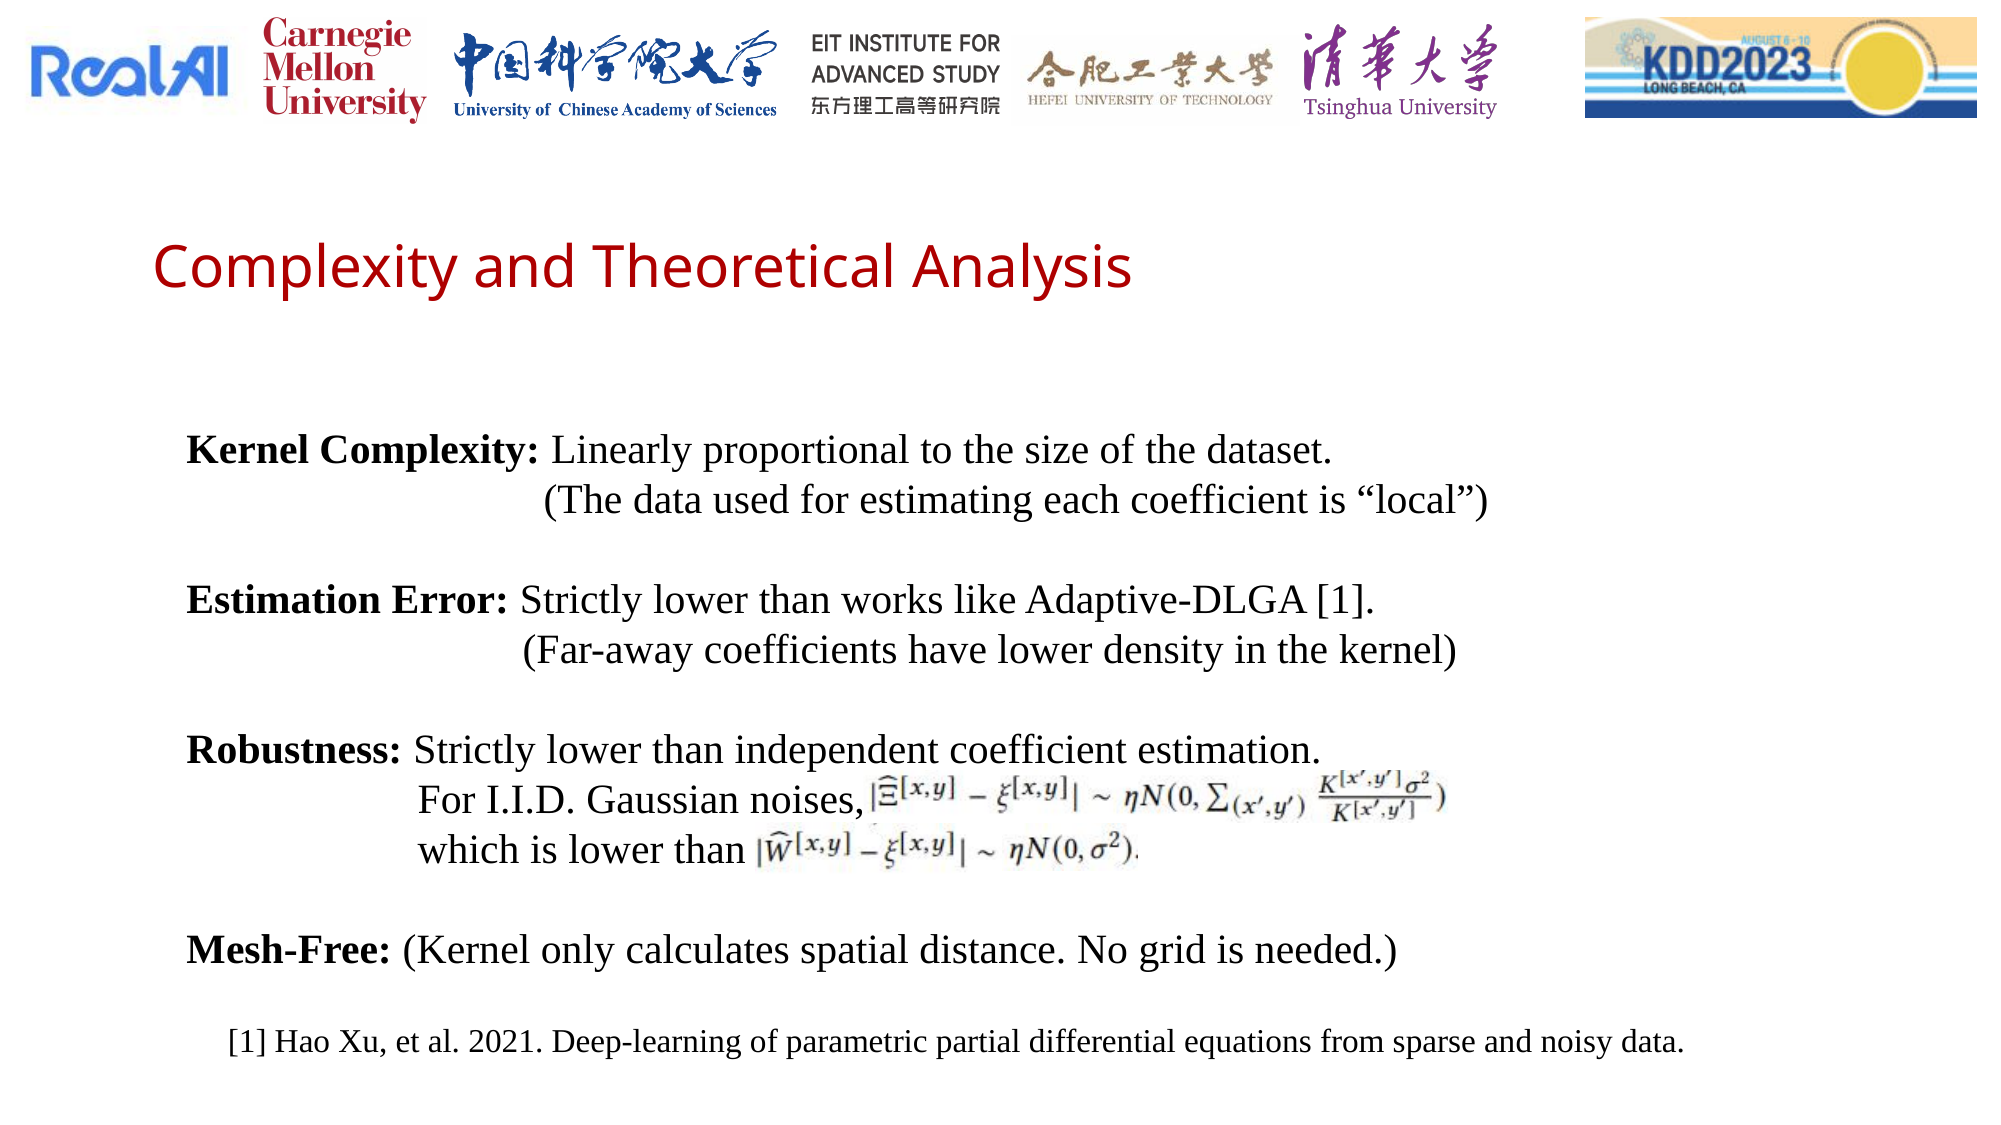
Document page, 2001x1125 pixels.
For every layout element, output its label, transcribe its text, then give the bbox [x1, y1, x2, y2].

picture [263, 17, 427, 124]
text_box [1] Hao Xu, et al. 2021. Deep-learning of parametric partial differential equations from sparse and noisy data. [213, 1011, 2000, 1067]
text_box Kernel Complexity: Linearly proportional to the size of the dataset. (The data used for estimating each coefficient is “local”) Estimation Error: Strictly lower than works like Adaptive-DLGA [1]. (Far-away coefficients have lower density in the kernel) Robustness: Strictly lower than independent coefficient estimation. For I.I.D. Gaussian noises, which is lower than Mesh-Free: (Kernel only calculates spatial distance. No grid is needed.) [171, 414, 1695, 1030]
picture [1585, 17, 1977, 118]
picture [4, 26, 261, 119]
picture [1304, 24, 1497, 119]
picture [443, 22, 777, 119]
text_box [754, 822, 1138, 885]
title Complexity and Theoretical Analysis [137, 160, 1863, 378]
picture [863, 770, 1449, 824]
picture [802, 26, 1000, 114]
picture [1011, 35, 1300, 127]
